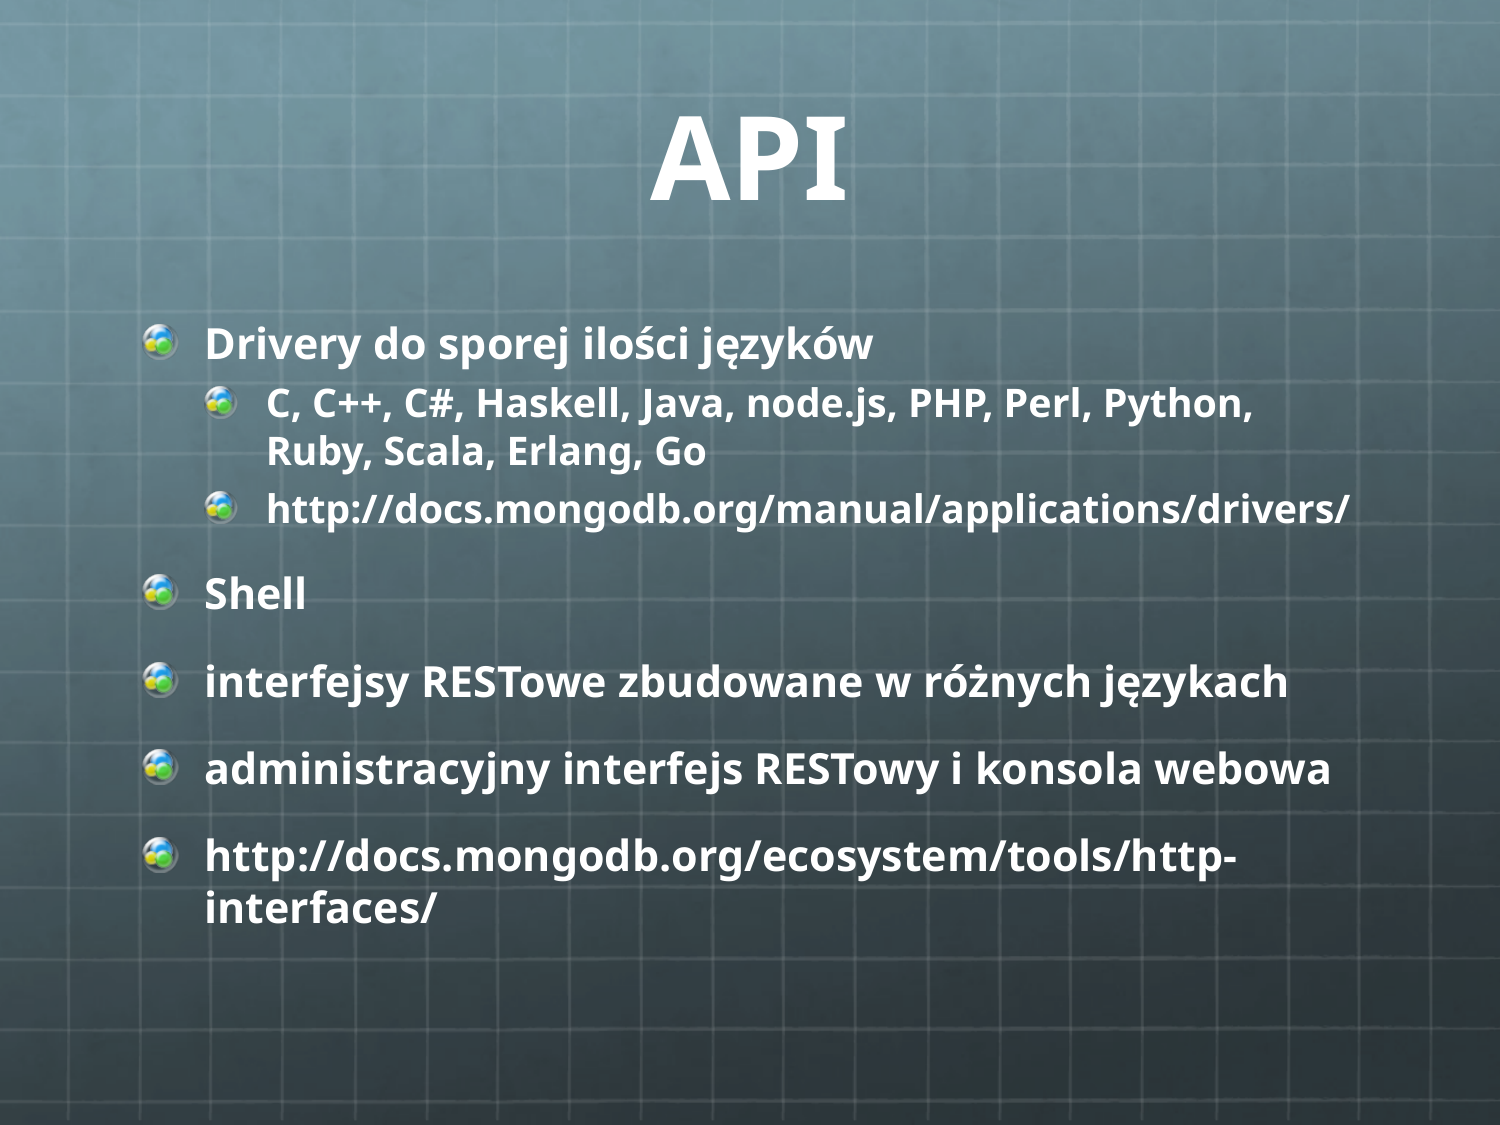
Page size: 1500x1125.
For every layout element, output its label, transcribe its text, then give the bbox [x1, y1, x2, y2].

title API [127, 17, 1372, 289]
picture [0, 0, 1500, 1125]
list Drivery do sporej ilości języków C, C++, C#, Haskell, Java, node.js, PHP, Perl, Python, Ruby, Scala, Erlang, Go http://docs.mongodb.org/manual/applications/drivers/ Shell interfejsy RESTowe zbudowane w różnych językach administracyjny interfejs RESTowy i konsola webowa http://docs.mongodb.org/ecosystem/tools/http-interfaces/ [127, 308, 1372, 958]
